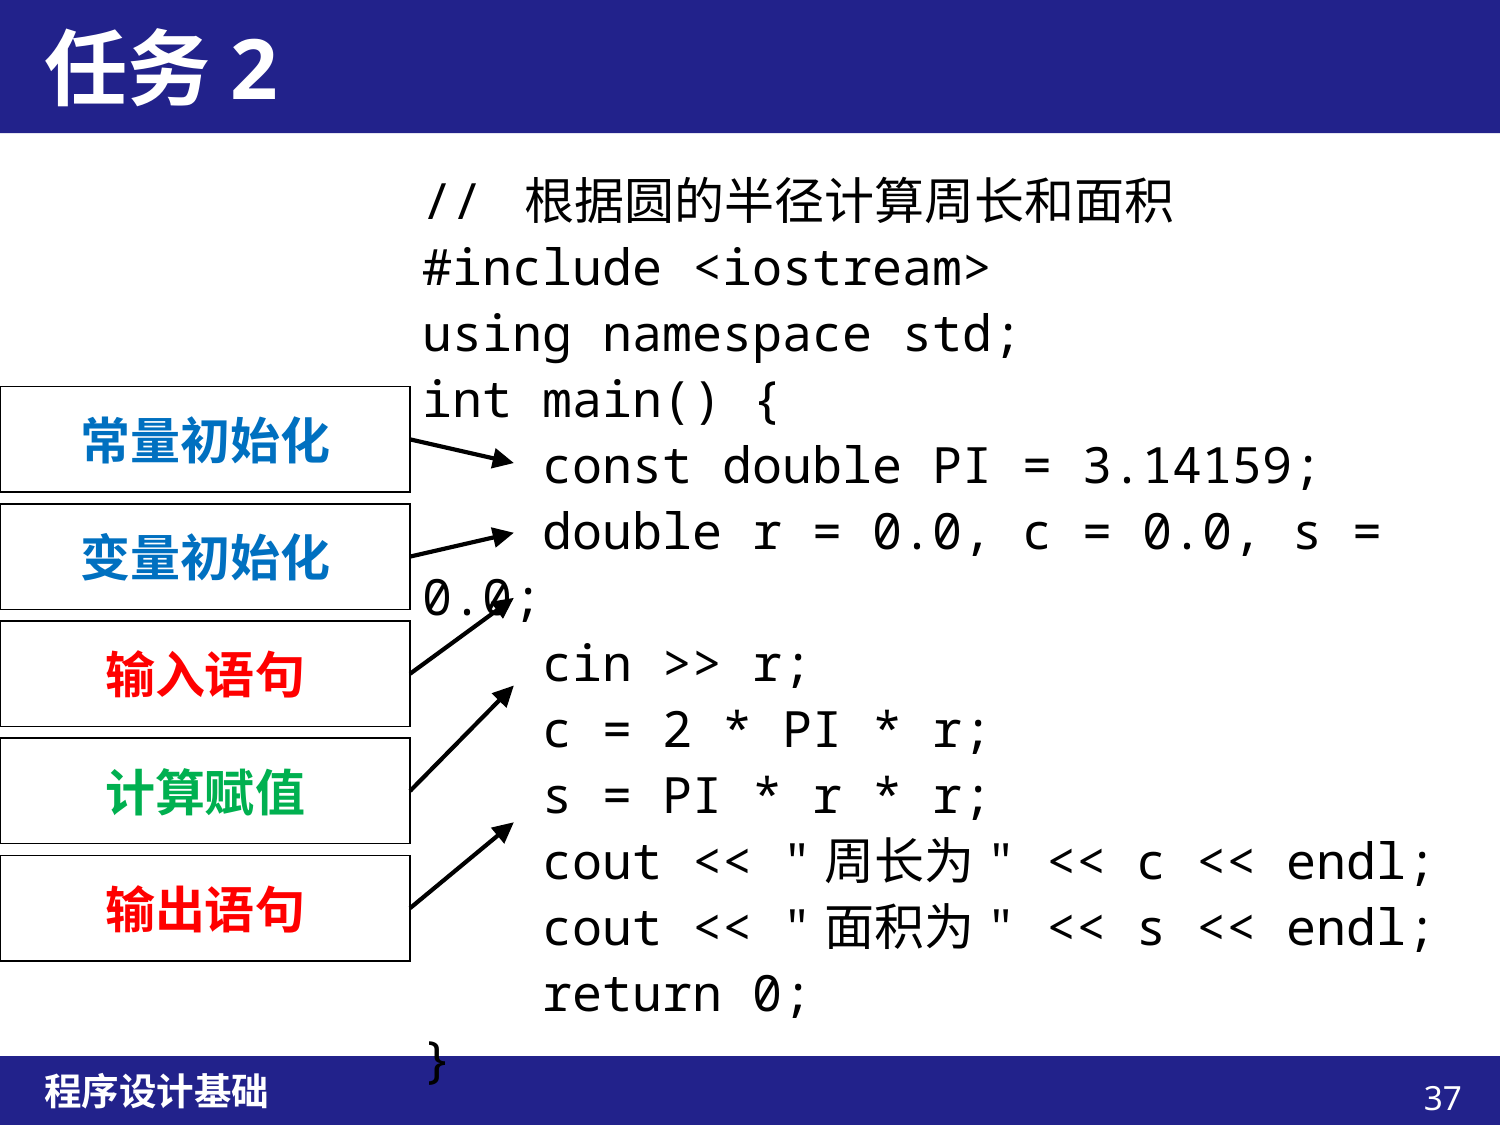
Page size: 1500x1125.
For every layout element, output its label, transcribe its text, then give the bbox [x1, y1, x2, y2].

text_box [409, 822, 514, 909]
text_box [409, 439, 514, 464]
text_box 输出语句 [0, 855, 411, 961]
title 任务2 [29, 0, 1469, 134]
text_box 常量初始化 [0, 386, 411, 493]
text_box 输入语句 [0, 621, 411, 727]
text_box 计算赋值 [0, 738, 411, 844]
text_box 变量初始化 [0, 503, 411, 610]
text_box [409, 597, 514, 675]
list // 根据圆的半径计算周长和面积 #include <iostream> using namespace std; int main() { const double PI = 3.14159; double r = 0.0, c = 0.0, s = 0.0; cin >> r; c = 2 * PI * r; s = PI * r * r; cout << "周长为" << c << endl; cout << "面积为" << s << endl; return 0; } [407, 156, 1469, 1034]
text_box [409, 532, 514, 557]
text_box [409, 685, 514, 792]
